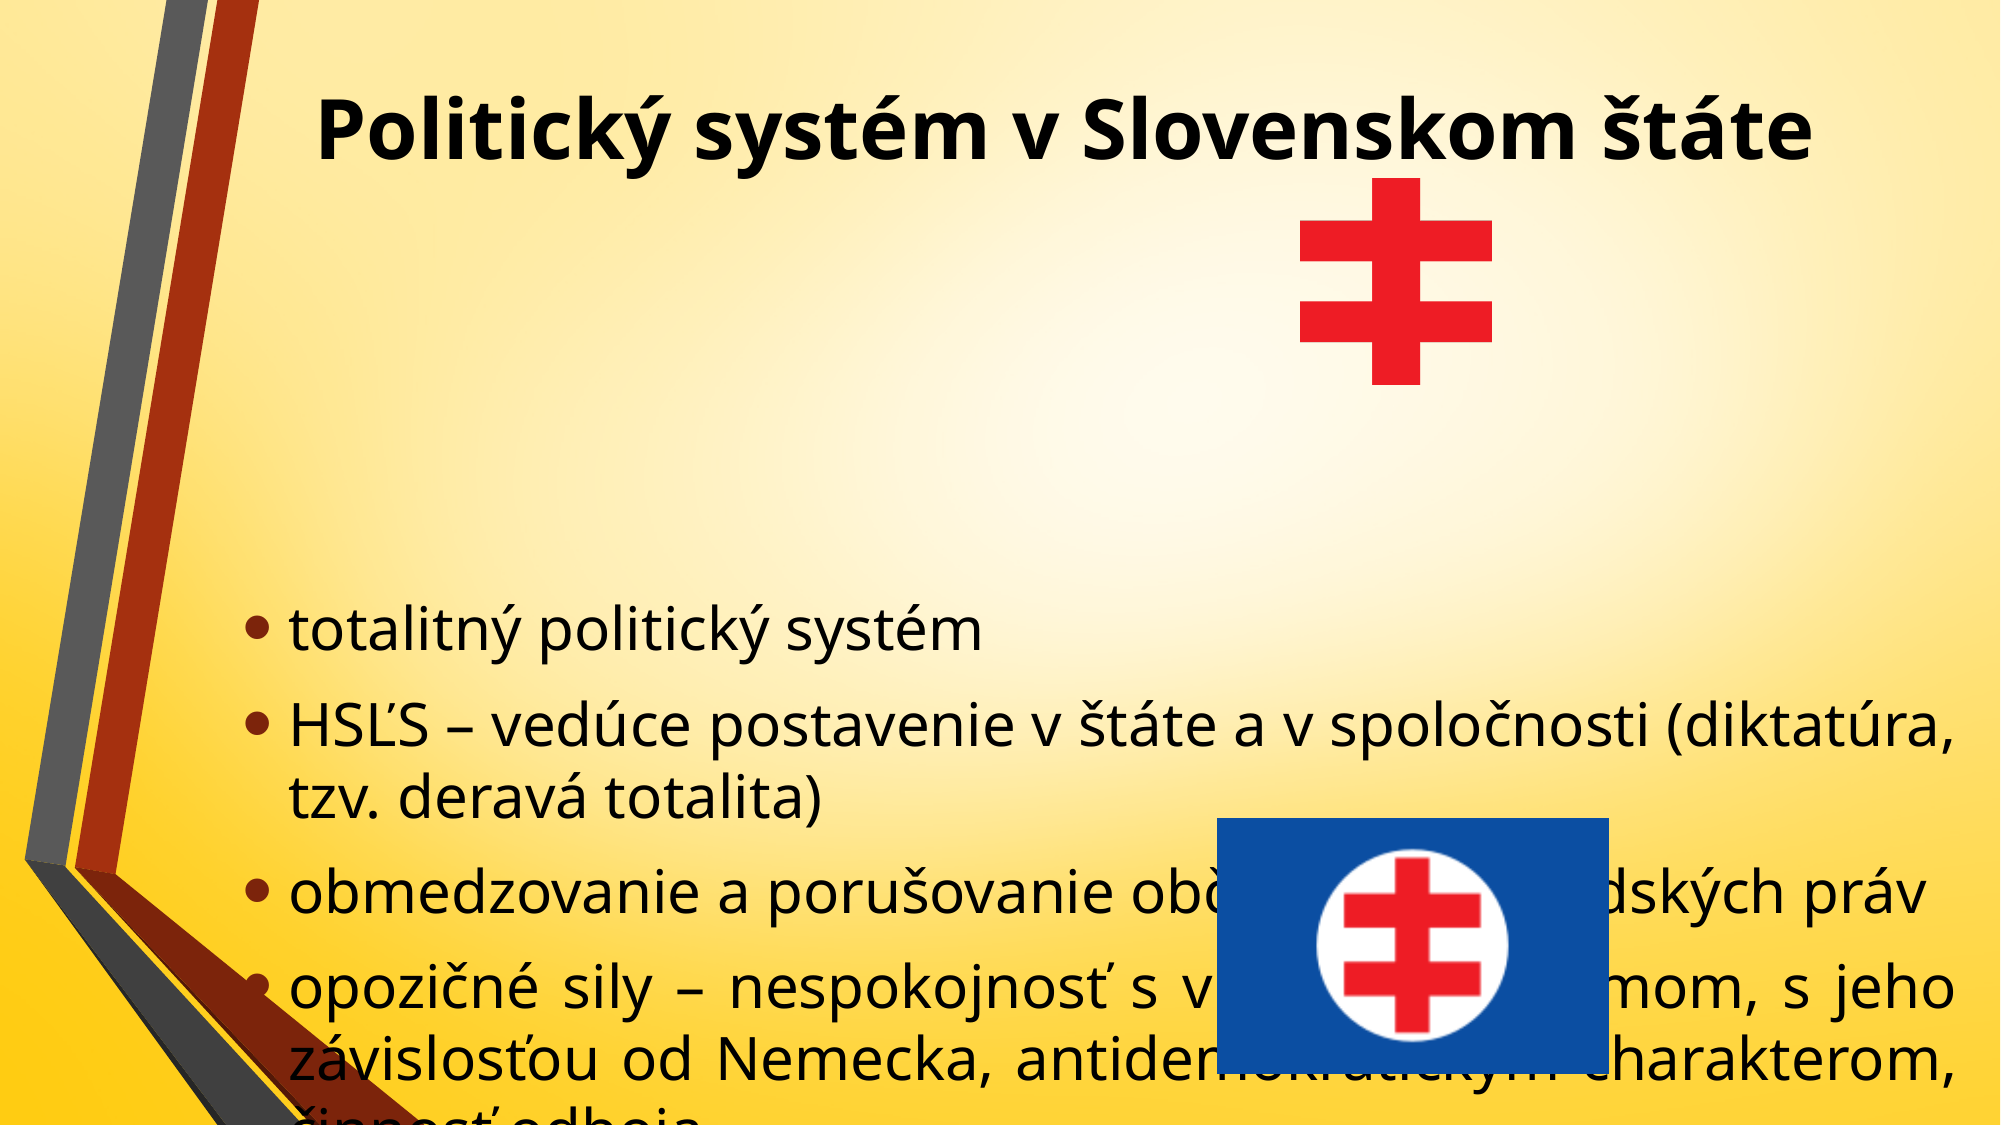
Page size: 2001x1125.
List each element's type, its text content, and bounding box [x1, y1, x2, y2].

picture [1217, 818, 1609, 1074]
picture [1300, 178, 1492, 385]
title Politický systém v Slovenskom štáte [243, 55, 1887, 196]
list totalitný politický systém HSĽS – vedúce postavenie v štáte a v spoločnosti (diktatúra, tzv. deravá totalita) obmedzovanie a porušovanie občianskych a ľudských práv opozičné sily – nespokojnosť s vládnucim režimom, s jeho závislosťou od Nemecka, antidemokratickým charakterom, činnosť odboja [227, 487, 1974, 1125]
